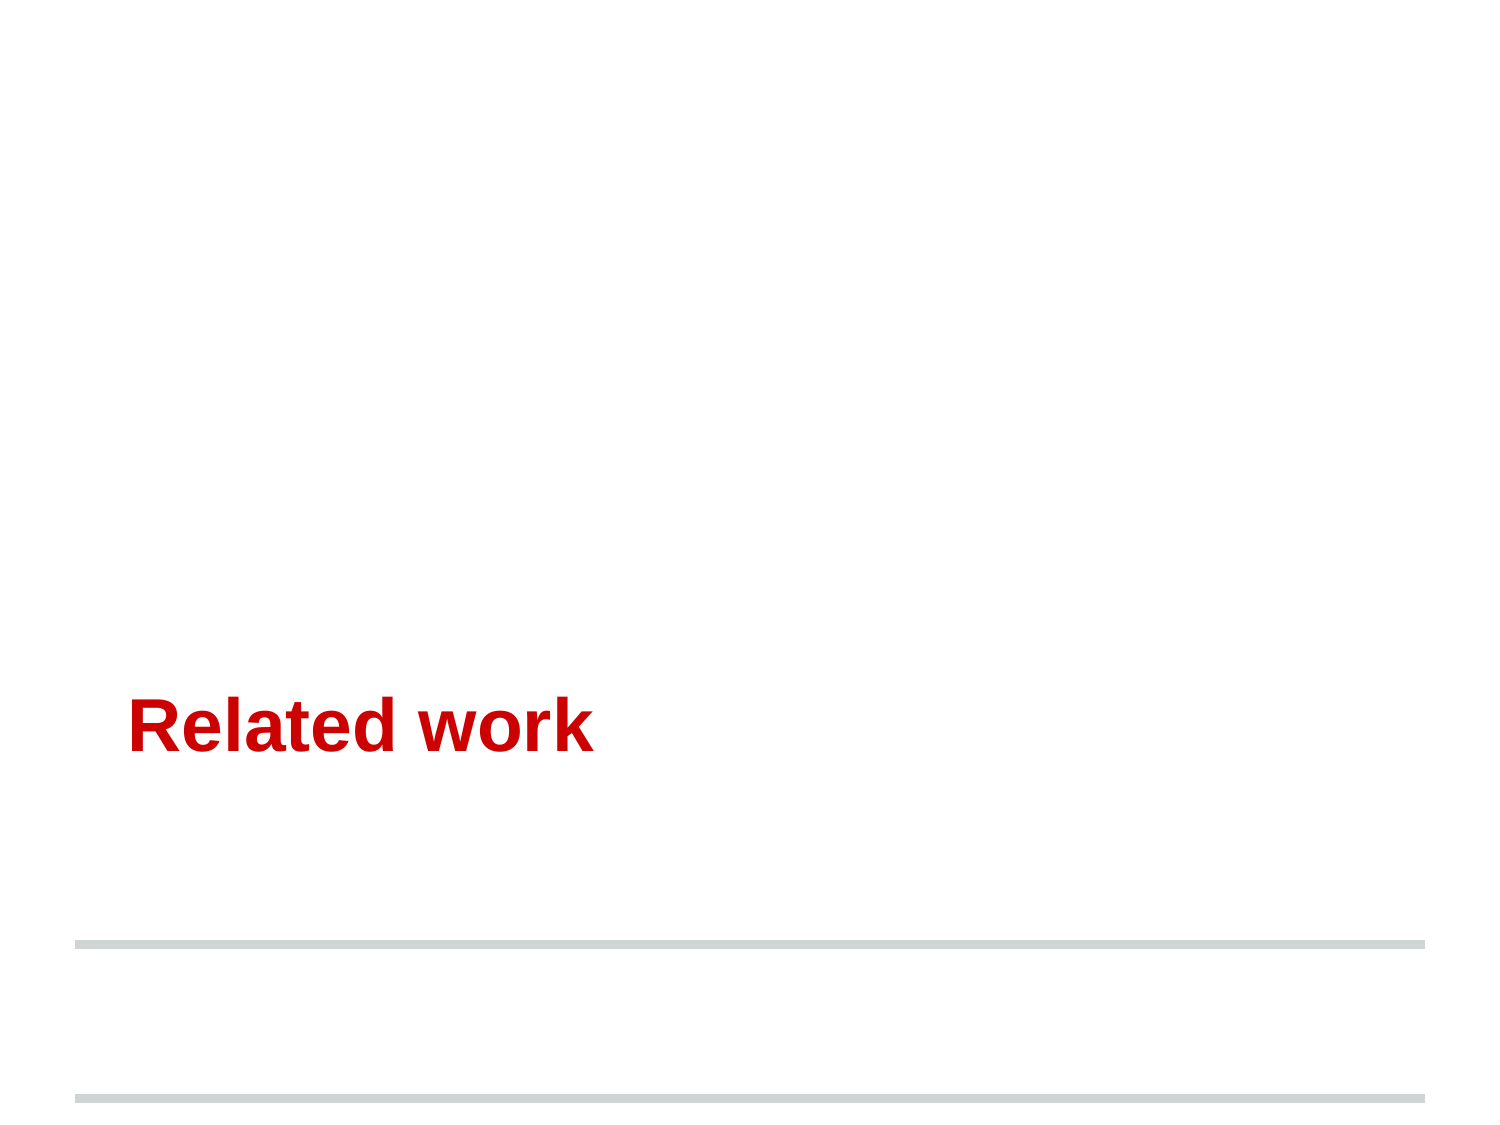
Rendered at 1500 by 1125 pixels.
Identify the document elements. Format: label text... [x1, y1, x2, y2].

title Related work [75, 563, 1425, 782]
